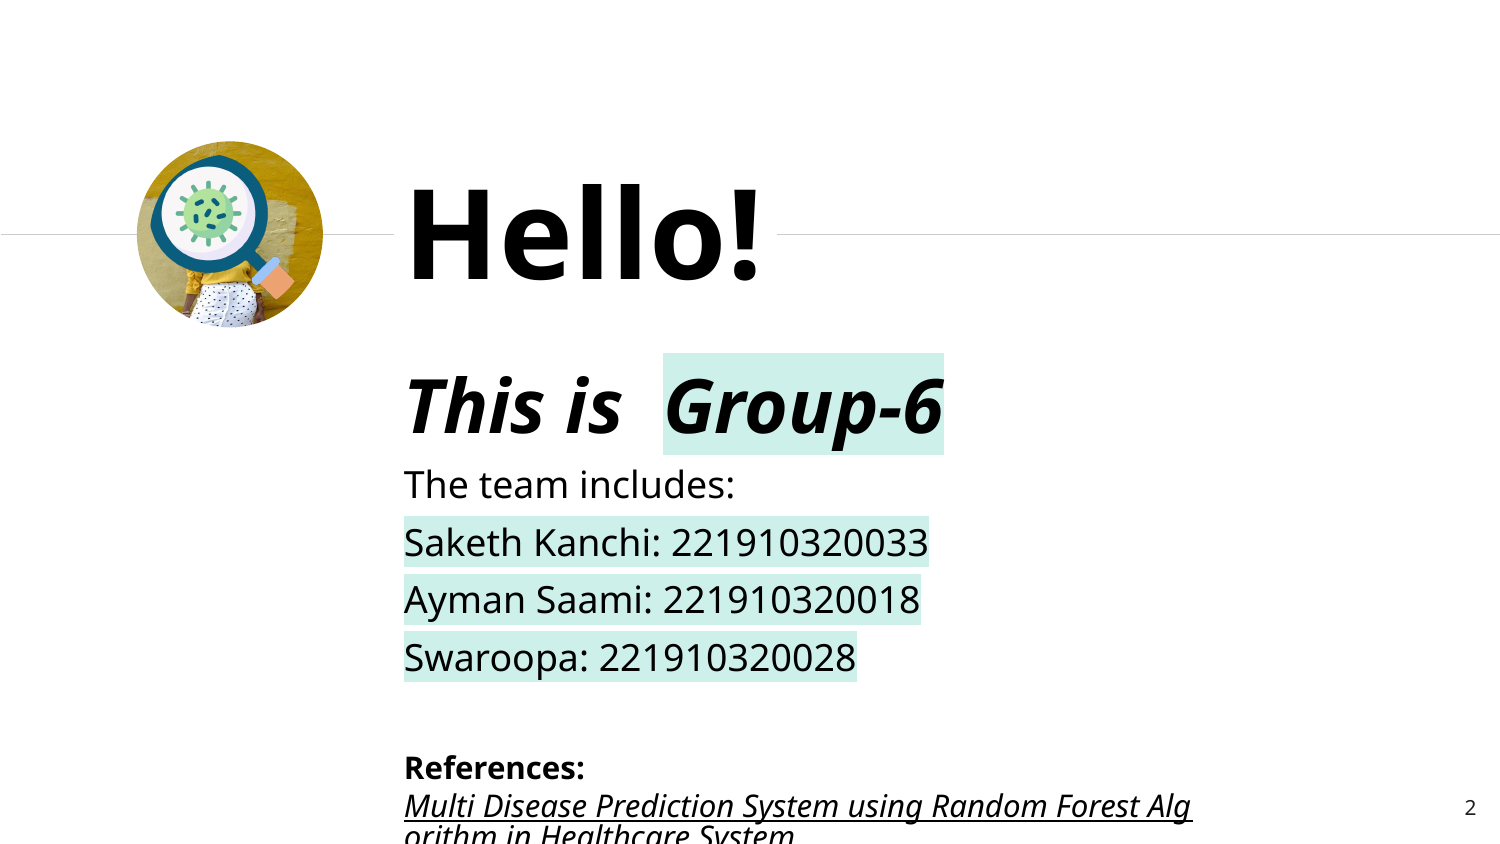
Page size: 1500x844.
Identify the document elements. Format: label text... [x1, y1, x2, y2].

picture [136, 141, 324, 328]
slide_number ‹#› [1401, 779, 1492, 844]
subtitle This is Group-6 The team includes: Saketh Kanchi: 221910320033 Ayman Saami: 221910320018 Swaroopa: 221910320028 References: Multi Disease Prediction System using Random Forest Algorithm in Healthcare System [389, 343, 1213, 473]
title Hello! [389, 133, 1195, 325]
